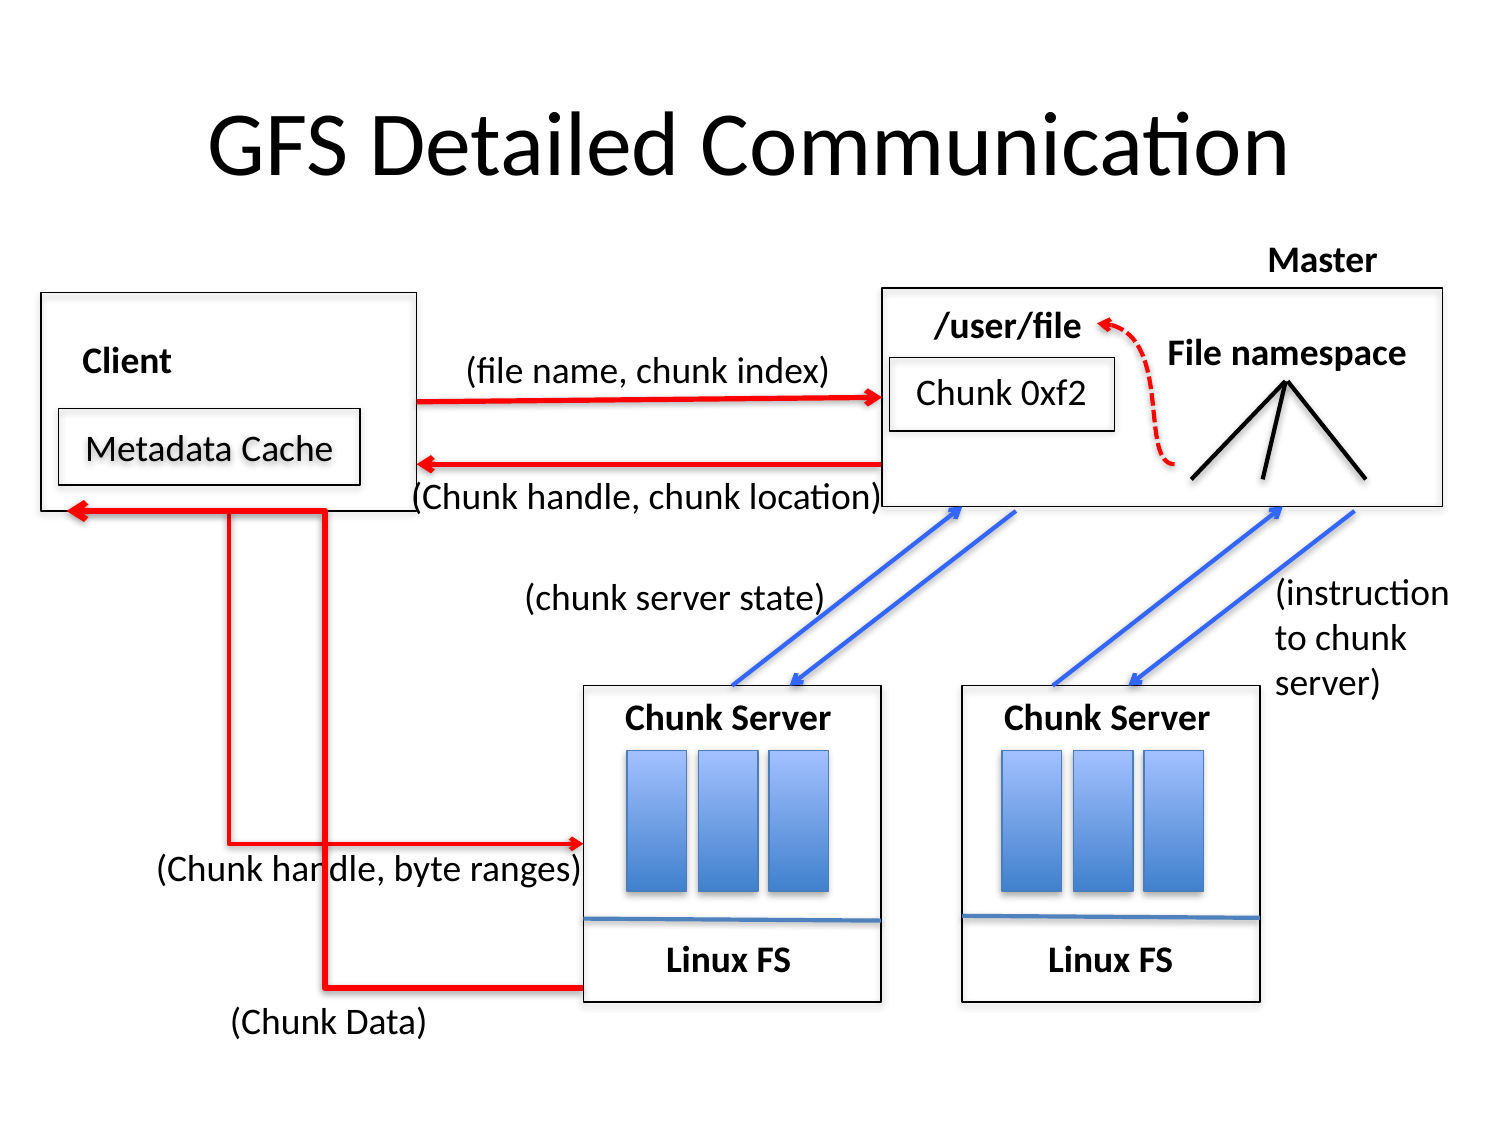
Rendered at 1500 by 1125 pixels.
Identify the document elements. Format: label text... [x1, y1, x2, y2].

text_box Chunk Server [989, 685, 1226, 746]
text_box Metadata Cache [58, 408, 361, 486]
text_box Master [1252, 227, 1393, 288]
text_box (Chunk handle, chunk location) [396, 464, 898, 524]
text_box [961, 694, 1261, 915]
text_box [40, 292, 417, 512]
text_box [626, 750, 687, 892]
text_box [961, 915, 1261, 919]
text_box (Chunk handle, byte ranges) [588, 836, 598, 897]
title GFS Detailed Communication [75, 45, 1425, 233]
text_box Client [67, 328, 188, 389]
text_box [66, 510, 584, 989]
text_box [1052, 506, 1284, 686]
text_box Chunk 0xf2 [901, 360, 1060, 421]
text_box Linux FS [1033, 927, 1189, 988]
text_box [1143, 750, 1204, 892]
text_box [1190, 380, 1261, 480]
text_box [239, 499, 573, 509]
text_box (file name, chunk index) [450, 338, 846, 395]
text_box Chunk Server [610, 685, 847, 746]
text_box [698, 750, 759, 892]
text_box /user/file [919, 293, 1098, 354]
text_box [588, 685, 882, 917]
text_box [881, 287, 1443, 507]
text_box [789, 510, 1017, 686]
text_box [1001, 750, 1062, 892]
text_box (chunk server state) [588, 565, 726, 626]
text_box [768, 750, 829, 892]
text_box (Chunk Data) [215, 997, 443, 1050]
text_box [889, 357, 1062, 432]
text_box [1073, 750, 1134, 892]
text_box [731, 506, 963, 686]
text_box [961, 927, 1261, 1003]
text_box Linux FS [651, 930, 807, 988]
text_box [1262, 380, 1286, 480]
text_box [1287, 380, 1367, 480]
text_box File namespace [1152, 320, 1423, 381]
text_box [1065, 355, 1207, 433]
text_box [583, 930, 882, 1003]
text_box (instruction to chunk server) [1259, 560, 1474, 711]
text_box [416, 397, 883, 403]
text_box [1287, 510, 1355, 686]
